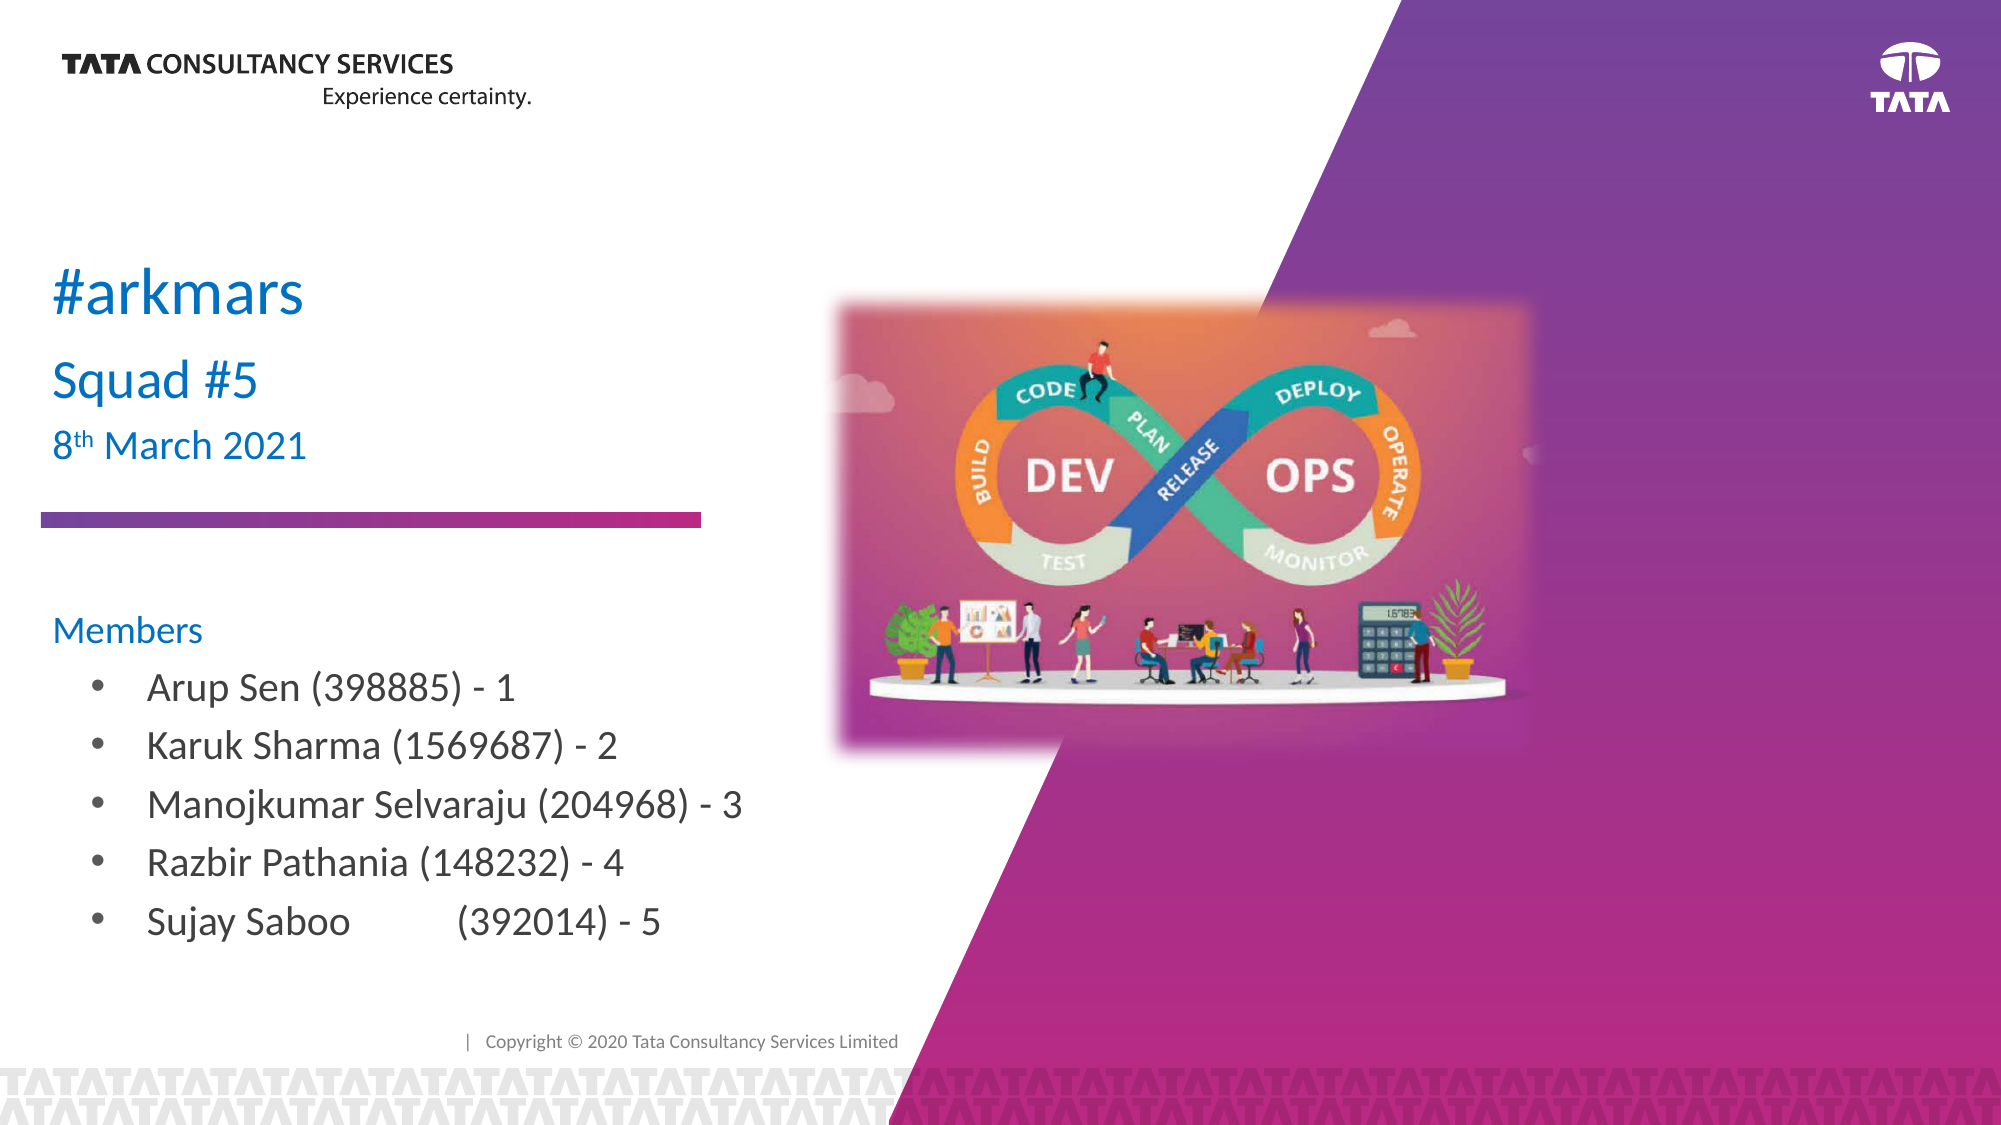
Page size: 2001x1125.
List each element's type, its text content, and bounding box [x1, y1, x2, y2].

subtitle Squad #5 8th March 2021 [40, 337, 815, 497]
text_box [39, 510, 703, 529]
title #arkmars [40, 244, 906, 332]
picture [820, 285, 1550, 769]
list Members Arup Sen (398885) - 1 Karuk Sharma (1569687) - 2 Manojkumar Selvaraju (204968) - 3 Razbir Pathania (148232) - 4 Sujay Saboo (392014) - 5 [40, 599, 912, 974]
